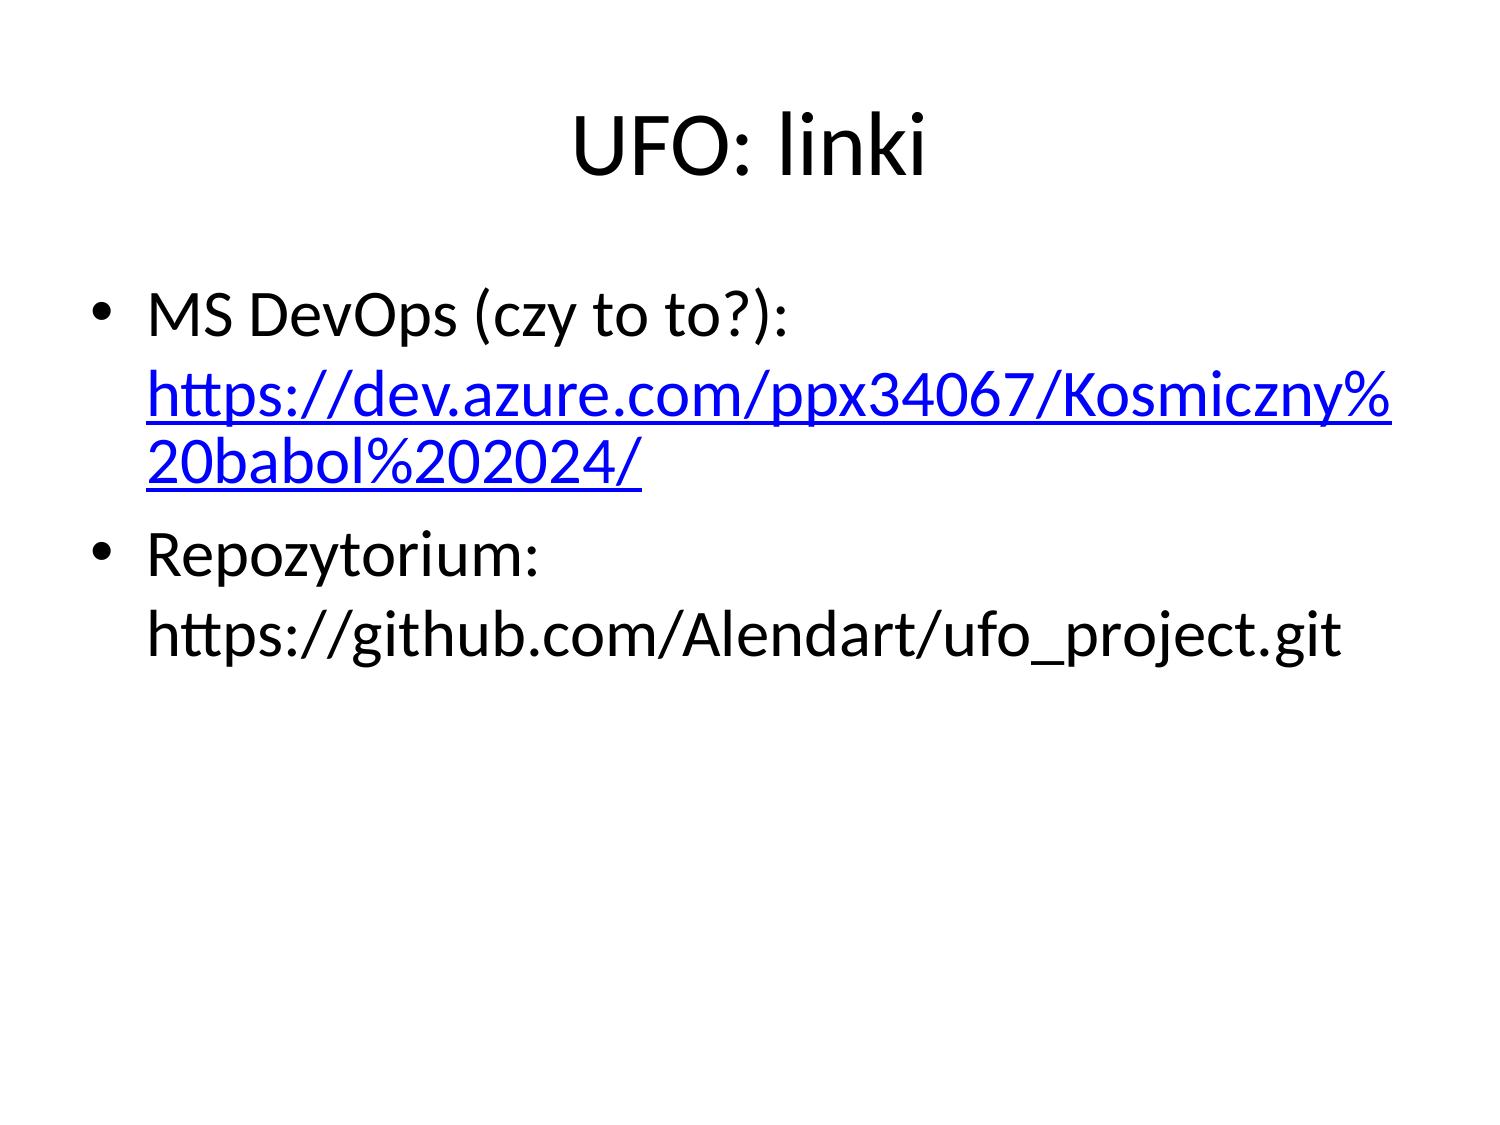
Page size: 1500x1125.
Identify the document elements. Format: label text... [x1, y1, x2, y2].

title UFO: linki [75, 45, 1425, 233]
list MS DevOps (czy to to?): https://dev.azure.com/ppx34067/Kosmiczny%20babol%202024/ Repozytorium: https://github.com/Alendart/ufo_project.git [75, 262, 1425, 1005]
